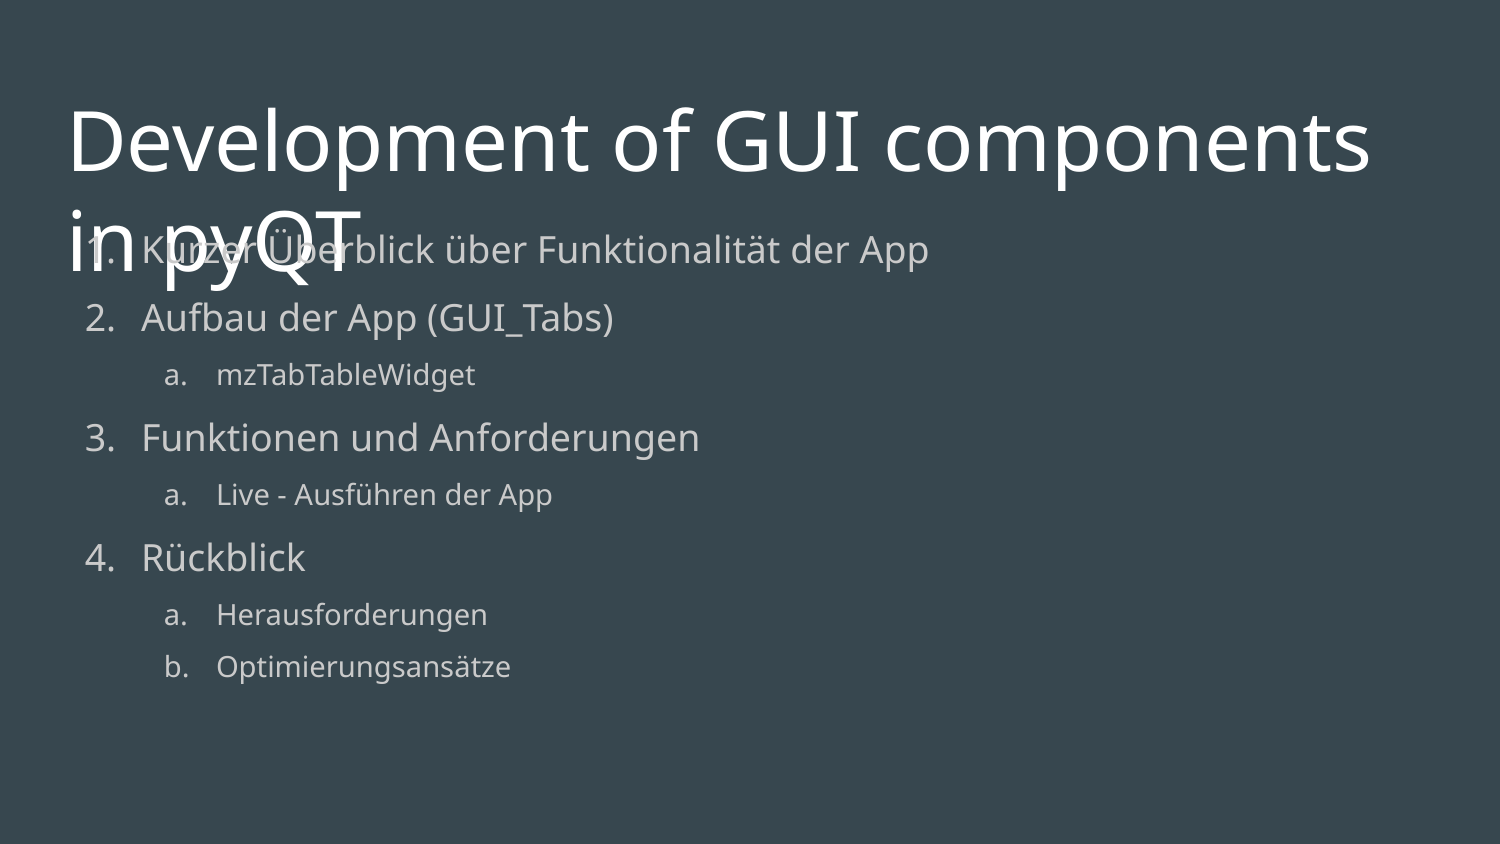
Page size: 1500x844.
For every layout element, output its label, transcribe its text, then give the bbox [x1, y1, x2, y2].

list Kurzer Überblick über Funktionalität der App Aufbau der App (GUI_Tabs) mzTabTableWidget Funktionen und Anforderungen Live - Ausführen der App Rückblick Herausforderungen Optimierungsansätze [51, 189, 1449, 750]
title Development of GUI components in pyQT [51, 72, 1449, 167]
